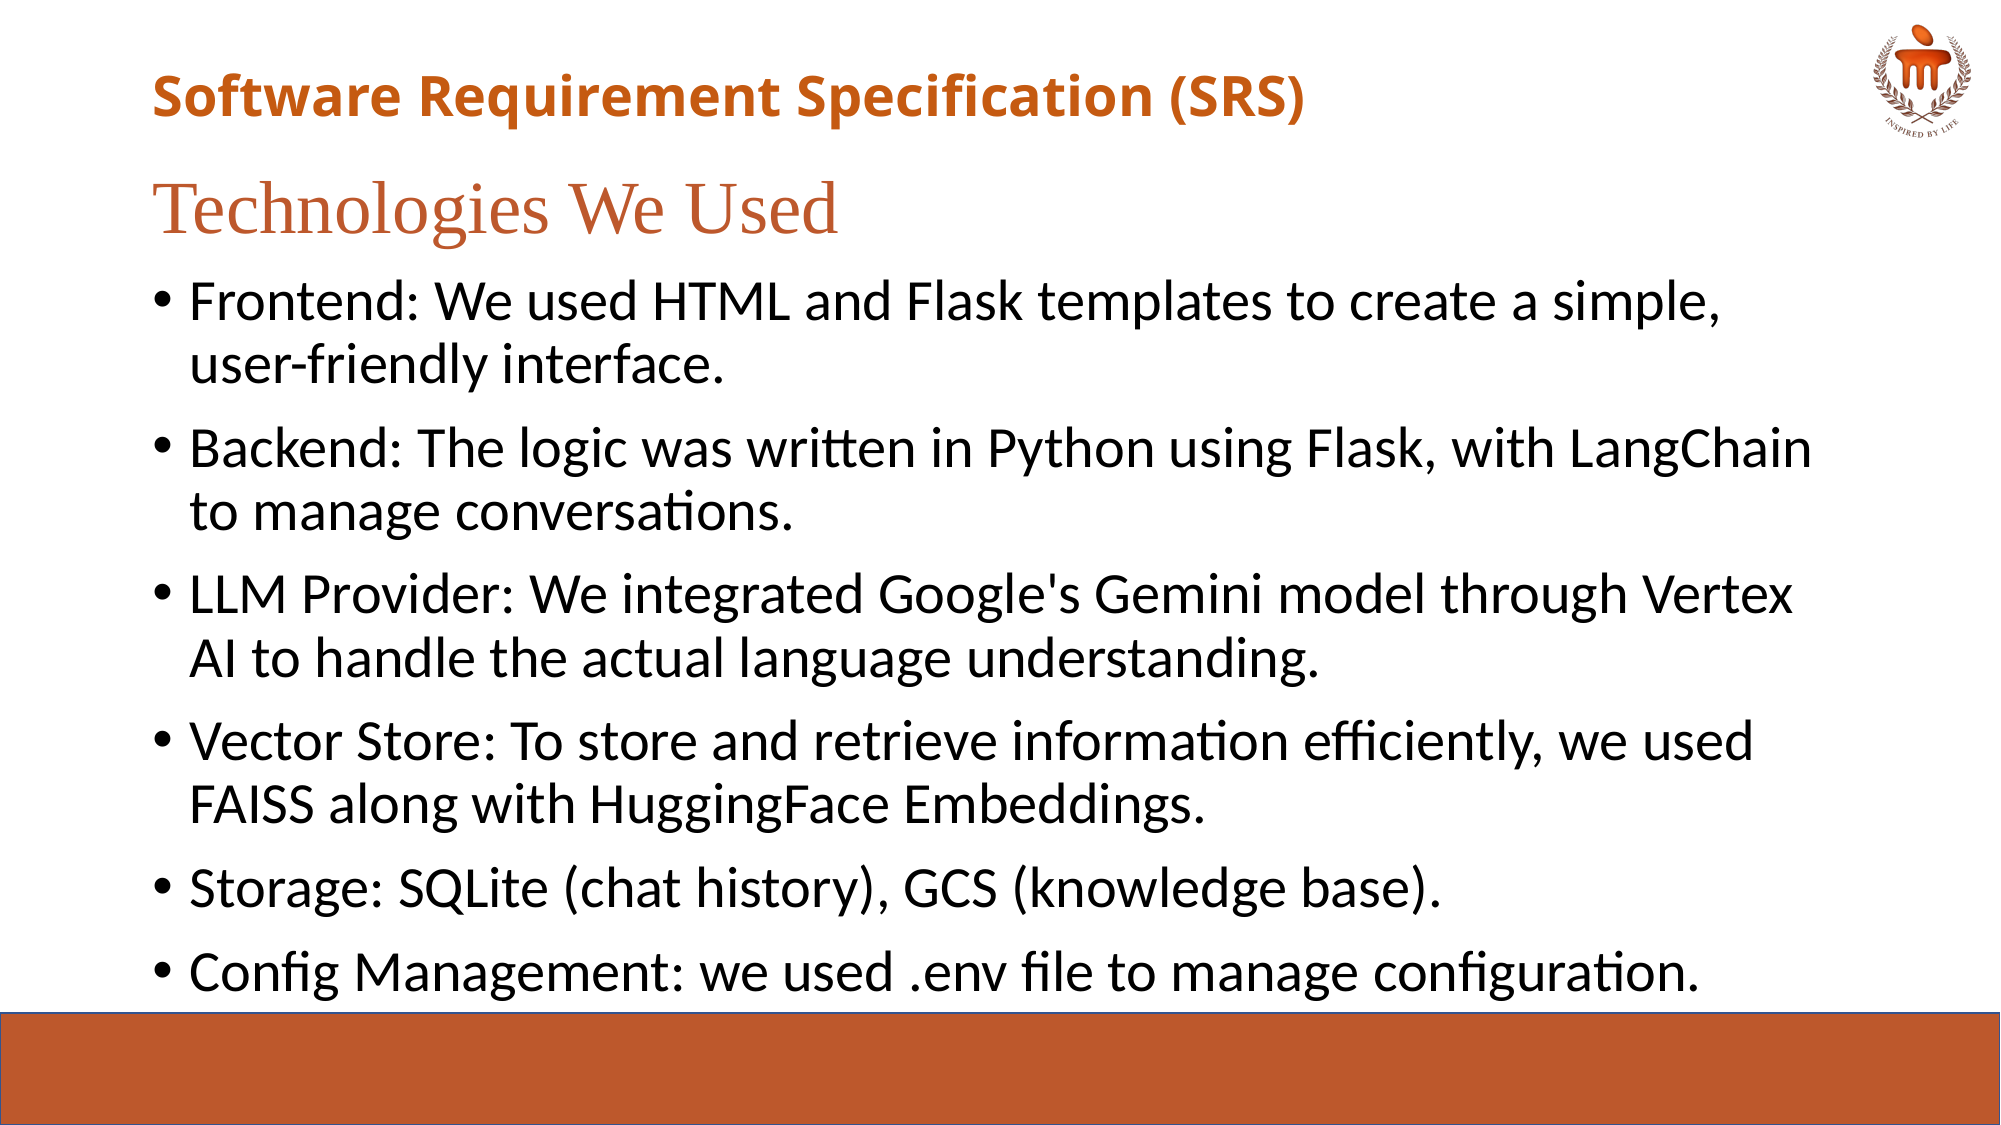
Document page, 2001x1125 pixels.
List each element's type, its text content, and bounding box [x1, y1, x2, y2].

text_box [0, 1012, 2000, 1125]
title Software Requirement Specification (SRS) [137, 59, 1862, 137]
list Technologies We Used Frontend: We used HTML and Flask templates to create a simple, user-friendly interface. Backend: The logic was written in Python using Flask, with LangChain to manage conversations. LLM Provider: We integrated Google's Gemini model through Vertex AI to handle the actual language understanding. Vector Store: To store and retrieve information efficiently, we used FAISS along with HuggingFace Embeddings. Storage: SQLite (chat history), GCS (knowledge base). Config Management: we used .env file to manage configuration. [137, 160, 1863, 1012]
picture [1862, 22, 1981, 141]
